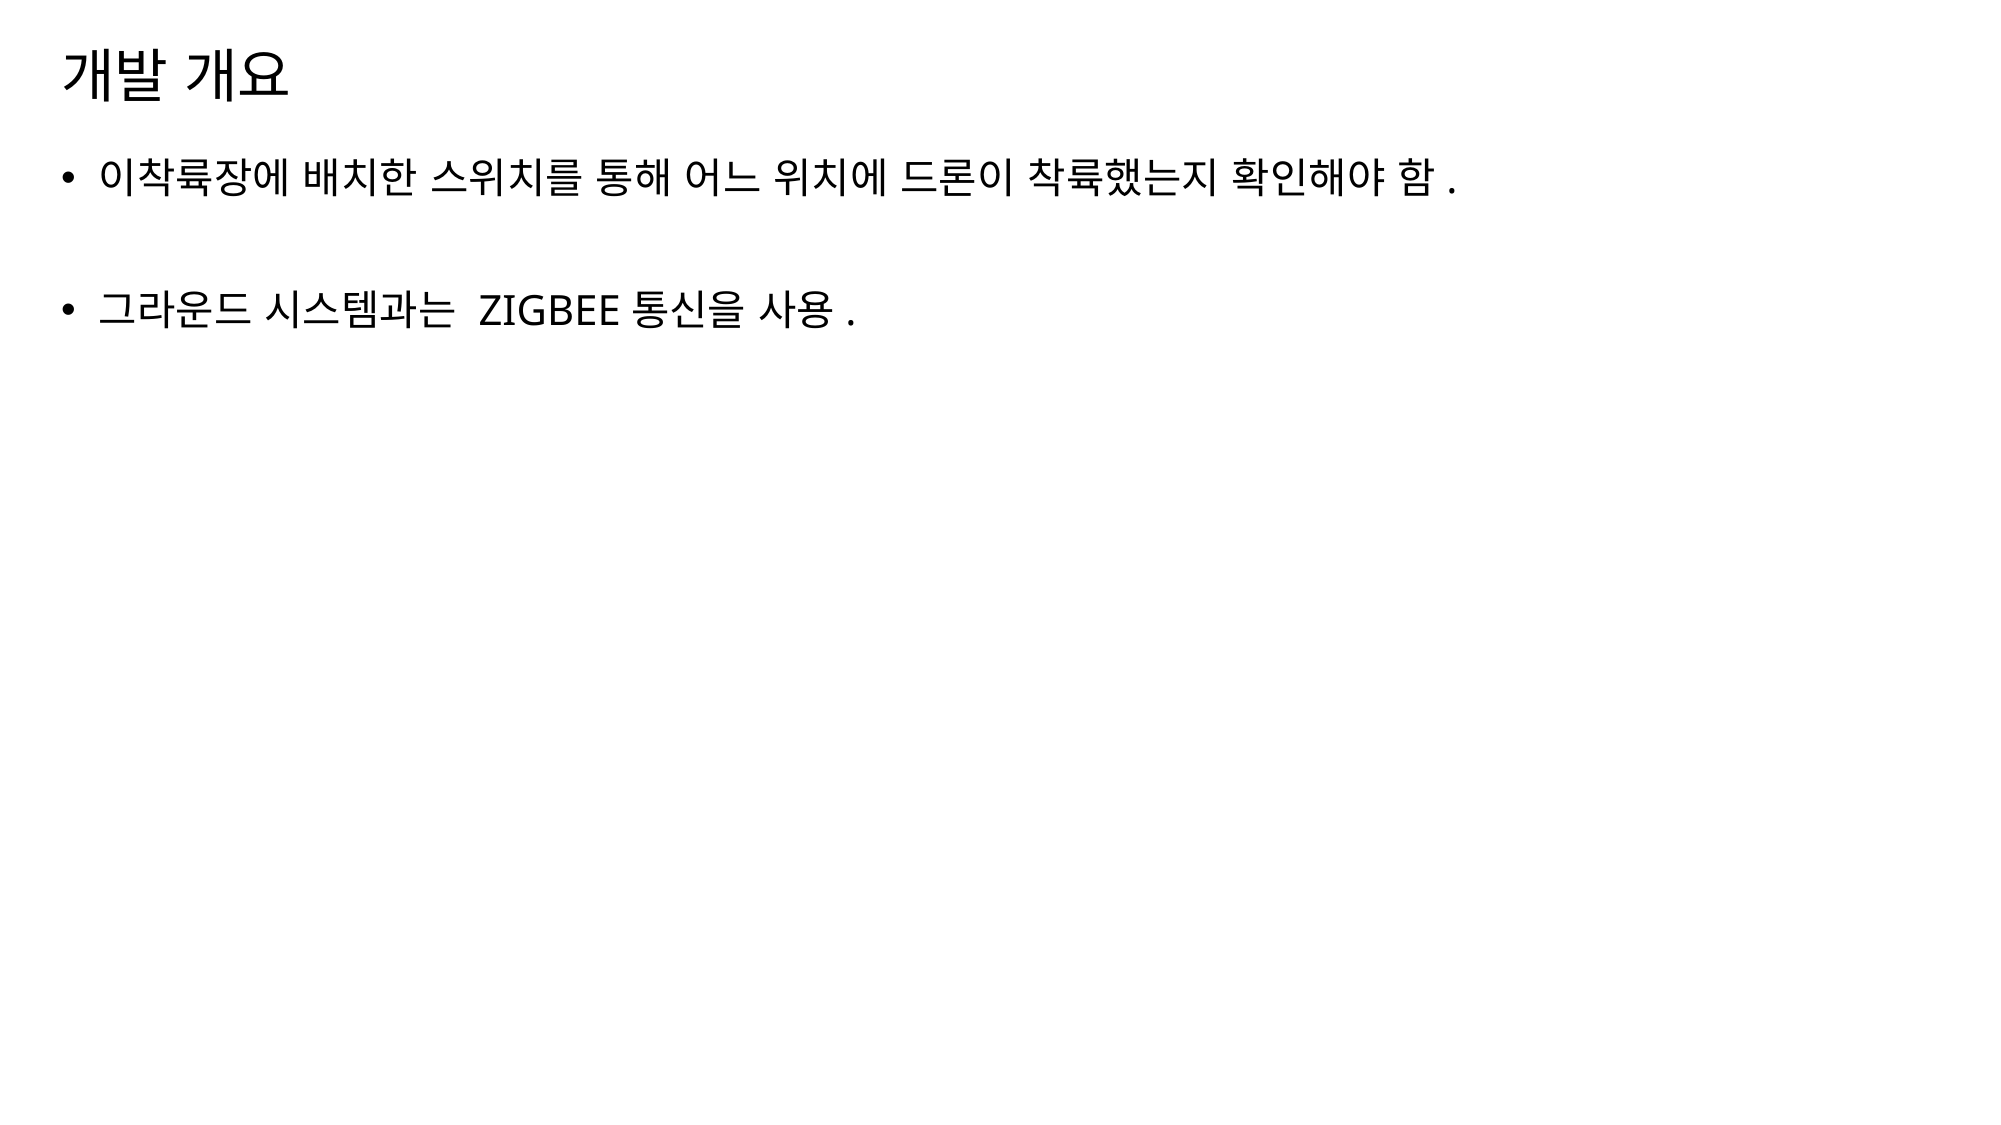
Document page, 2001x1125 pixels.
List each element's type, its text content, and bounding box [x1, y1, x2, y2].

list 이착륙장에 배치한 스위치를 통해 어느 위치에 드론이 착륙했는지 확인해야 함. 그라운드 시스템과는 ZIGBEE통신을 사용. [46, 149, 1955, 1068]
title 개발 개요 [46, 33, 1955, 124]
